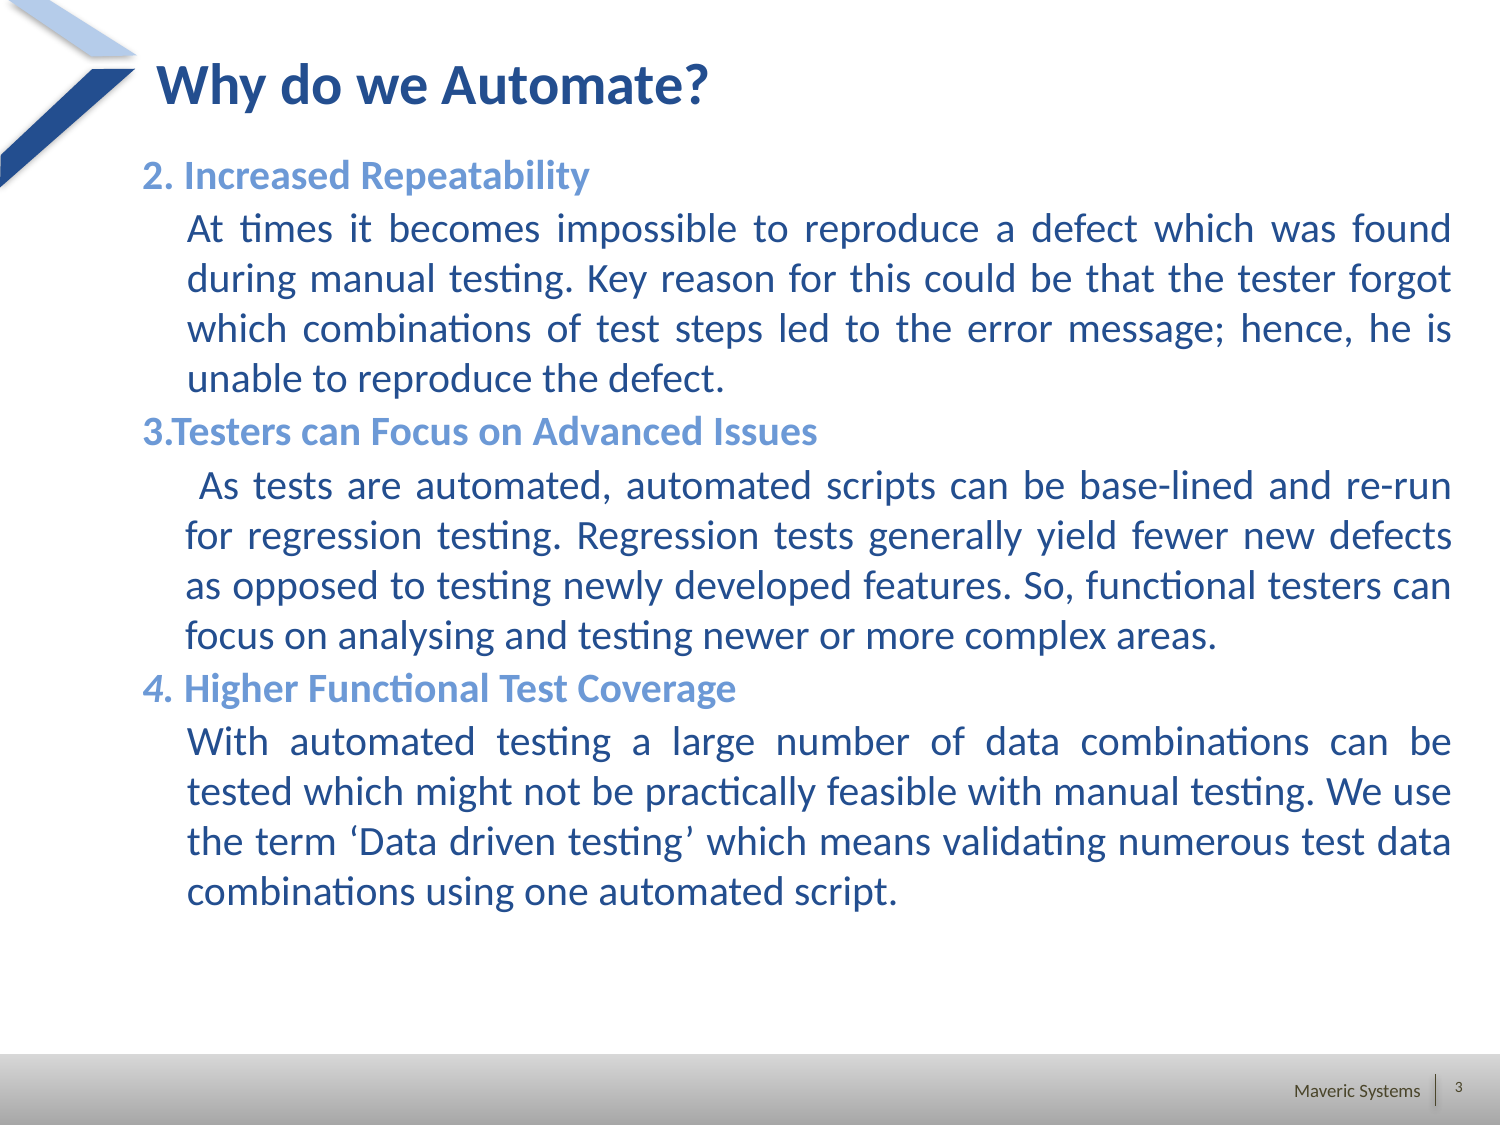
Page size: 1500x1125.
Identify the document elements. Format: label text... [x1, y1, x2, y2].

list 2. Increased Repeatability At times it becomes impossible to reproduce a defect which was found during manual testing. Key reason for this could be that the tester forgot which combinations of test steps led to the error message; hence, he is unable to reproduce the defect. 3.Testers can Focus on Advanced Issues As tests are automated, automated scripts can be base-lined and re-run for regression testing. Regression tests generally yield fewer new defects as opposed to testing newly developed features. So, functional testers can focus on analysing and testing newer or more complex areas. 4. Higher Functional Test Coverage With automated testing a large number of data combinations can be tested which might not be practically feasible with manual testing. We use the term ‘Data driven testing’ which means validating numerous test data combinations using one automated script. [142, 147, 1453, 904]
title Why do we Automate? [156, 46, 1468, 148]
